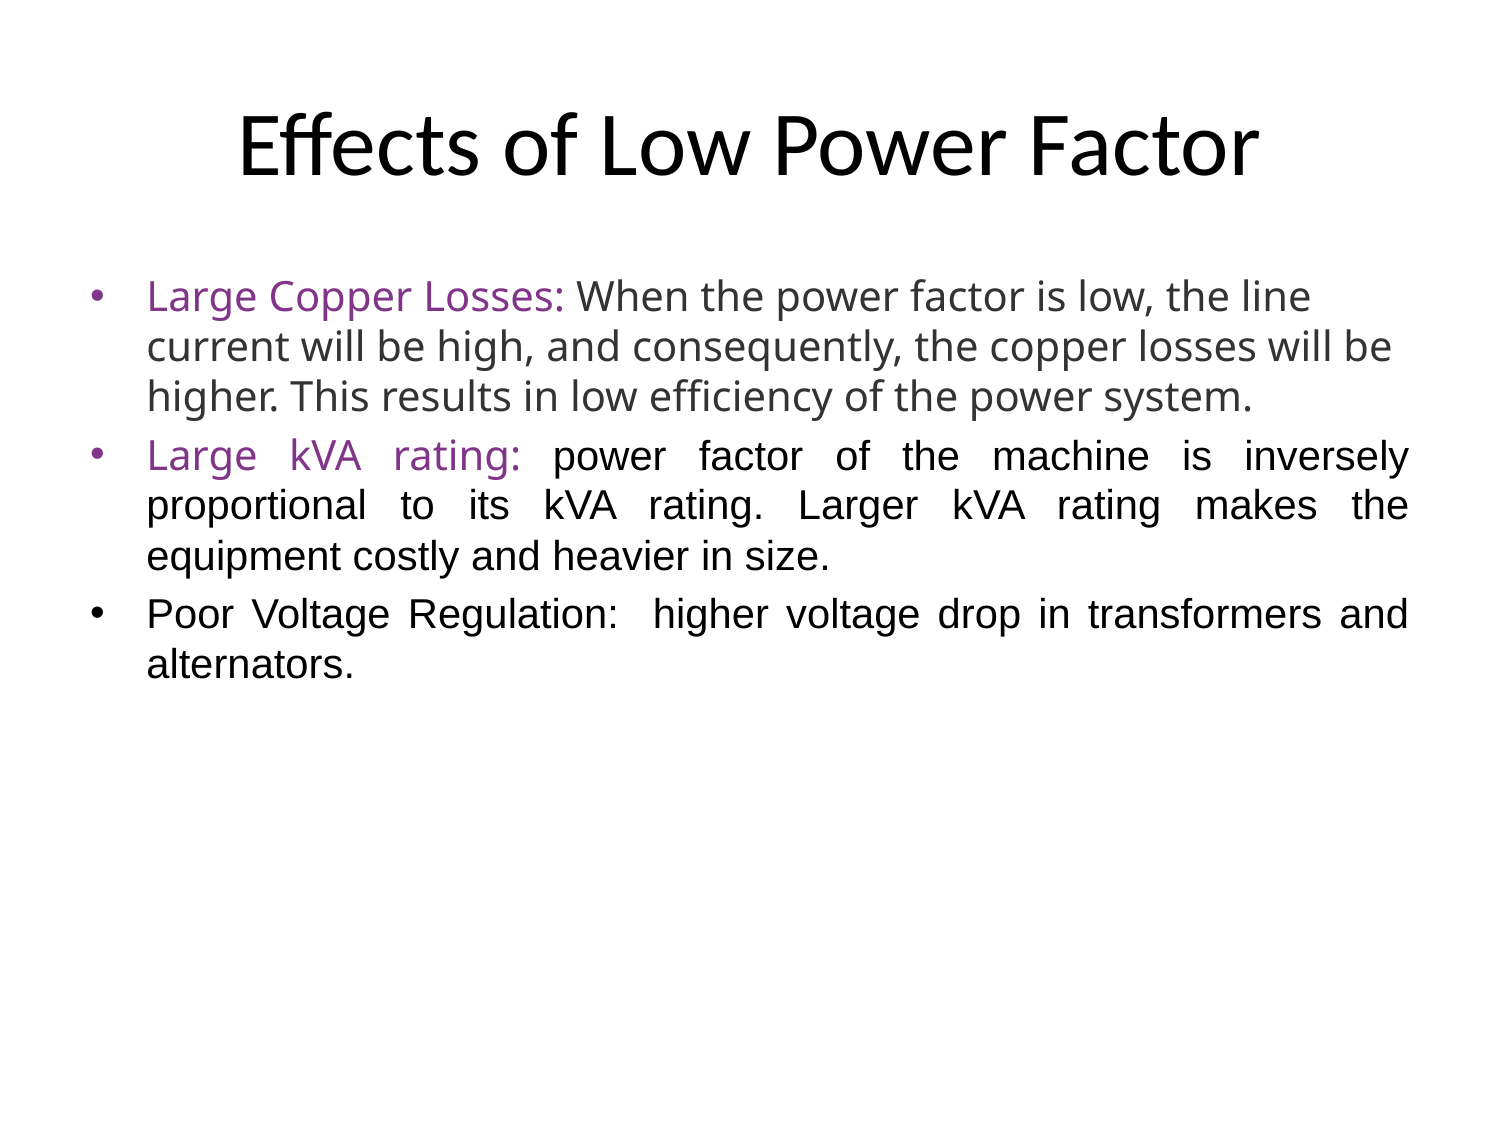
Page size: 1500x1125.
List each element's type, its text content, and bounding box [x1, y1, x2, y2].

list Large Copper Losses: When the power factor is low, the line current will be high, and consequently, the copper losses will be higher. This results in low efficiency of the power system. Large kVA rating: power factor of the machine is inversely proportional to its kVA rating. Larger kVA rating makes the equipment costly and heavier in size. Poor Voltage Regulation: higher voltage drop in transformers and alternators. [75, 262, 1425, 1005]
title Effects of Low Power Factor [75, 45, 1425, 233]
